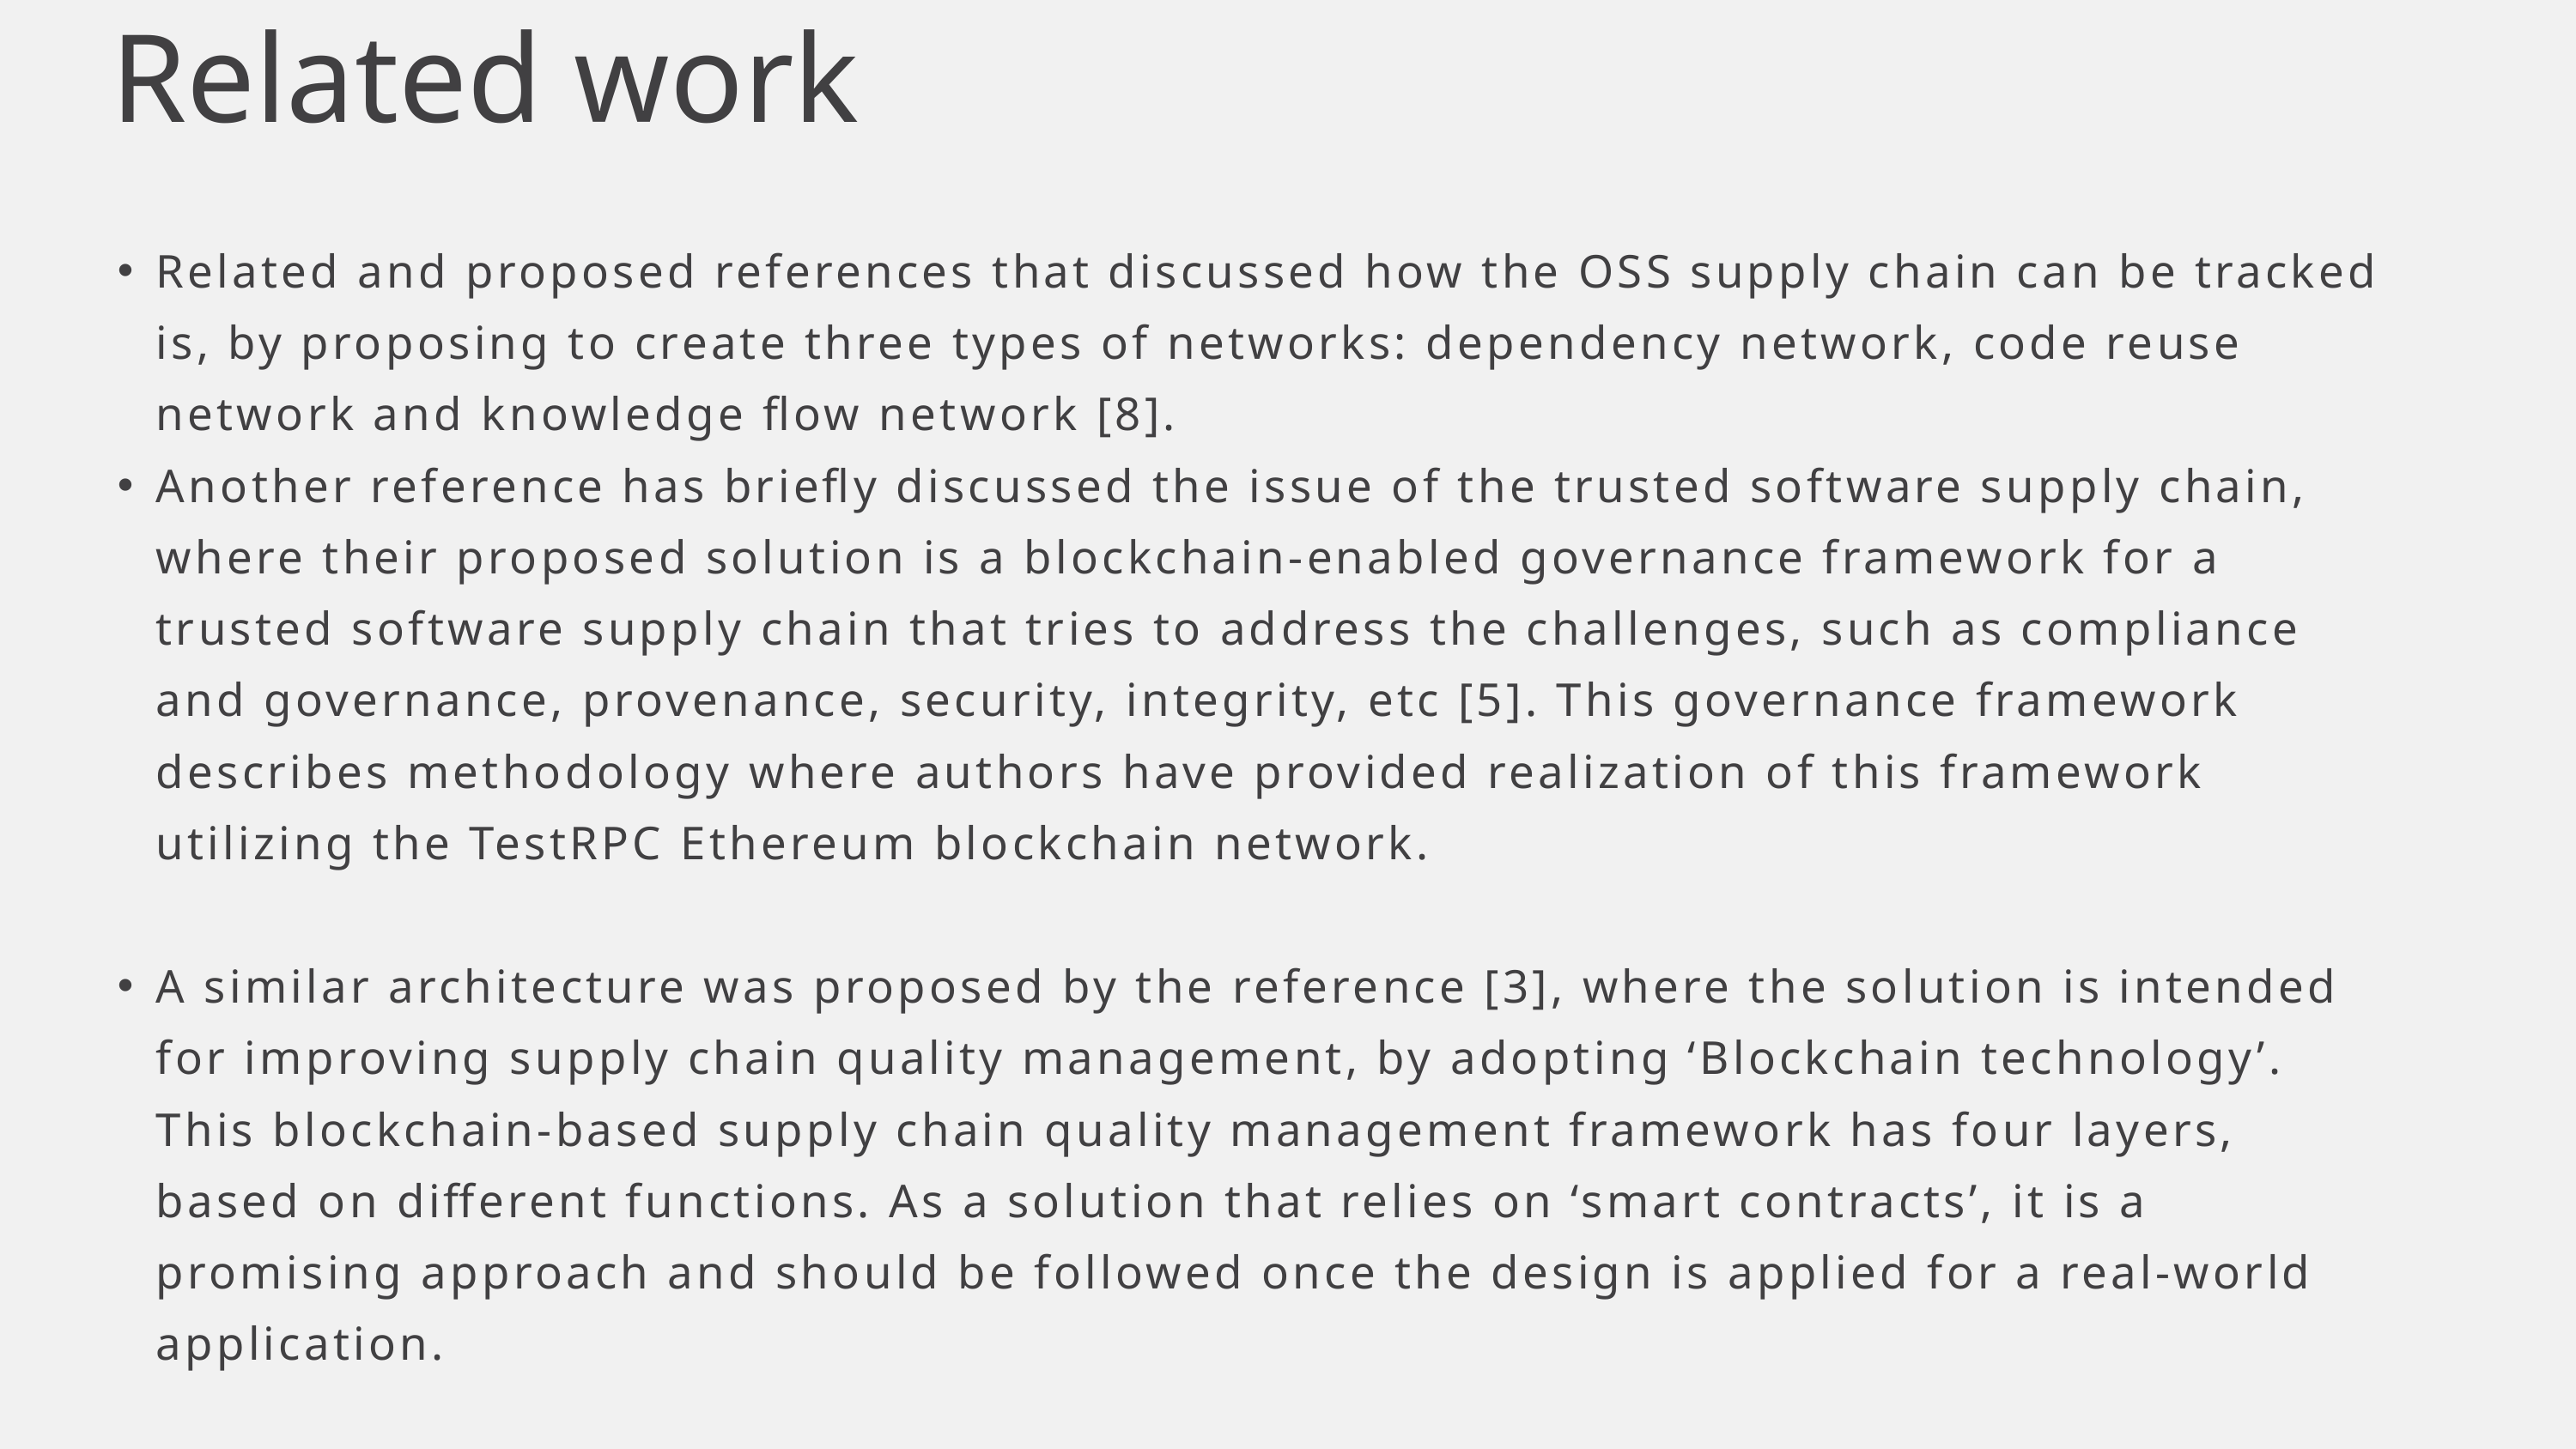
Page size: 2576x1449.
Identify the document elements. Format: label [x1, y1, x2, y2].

text_box [78, 0, 2576, 1449]
